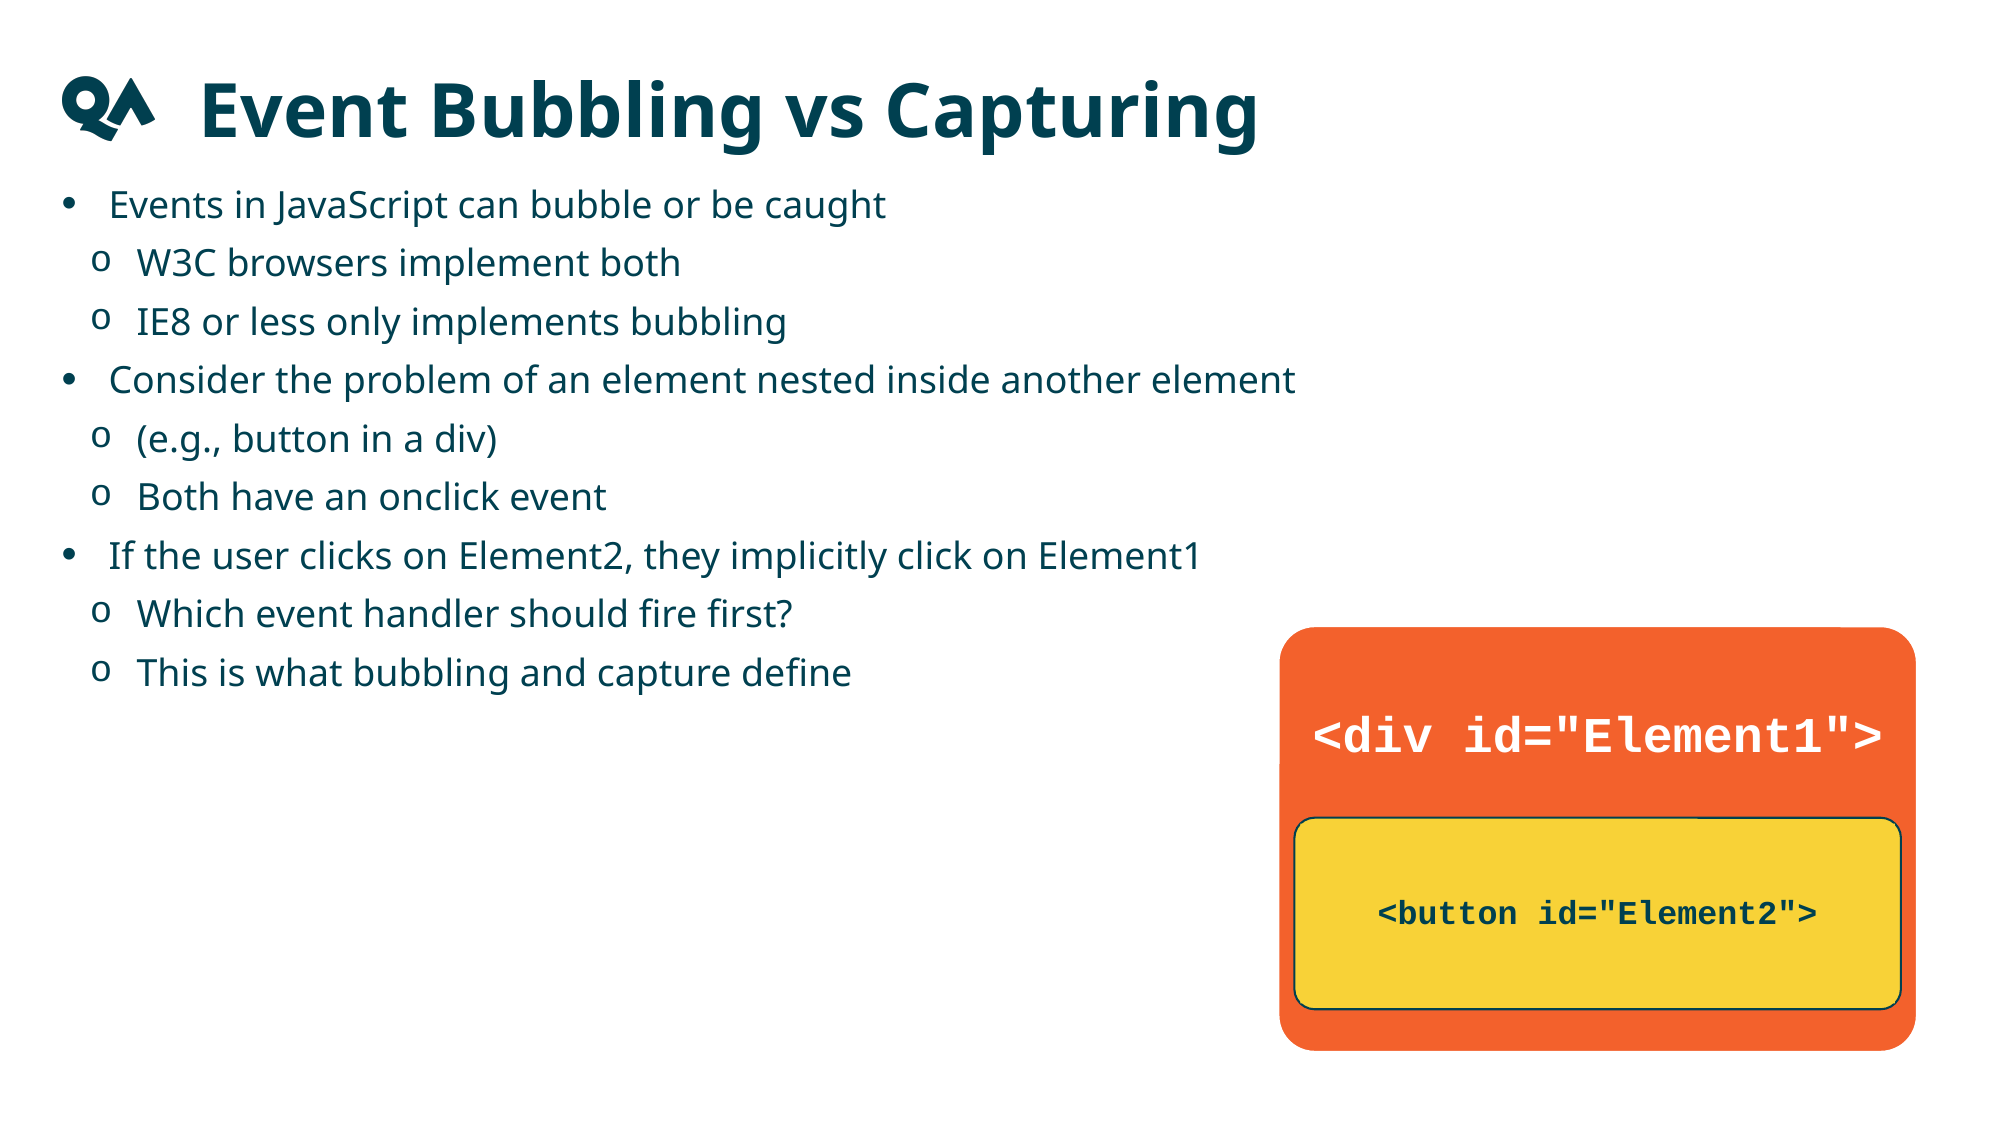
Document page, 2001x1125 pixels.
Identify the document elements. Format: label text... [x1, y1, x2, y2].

picture [44, 61, 173, 153]
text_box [1278, 626, 1917, 1052]
list Events in JavaScript can bubble or be caught W3C browsers implement both IE8 or less only implements bubbling Consider the problem of an element nested inside another element (e.g., button in a div) Both have an onclick event If the user clicks on Element2, they implicitly click on Element1 Which event handler should fire first? This is what bubbling and capture define [61, 180, 1937, 1063]
list Event Bubbling vs Capturing [198, 62, 1937, 148]
